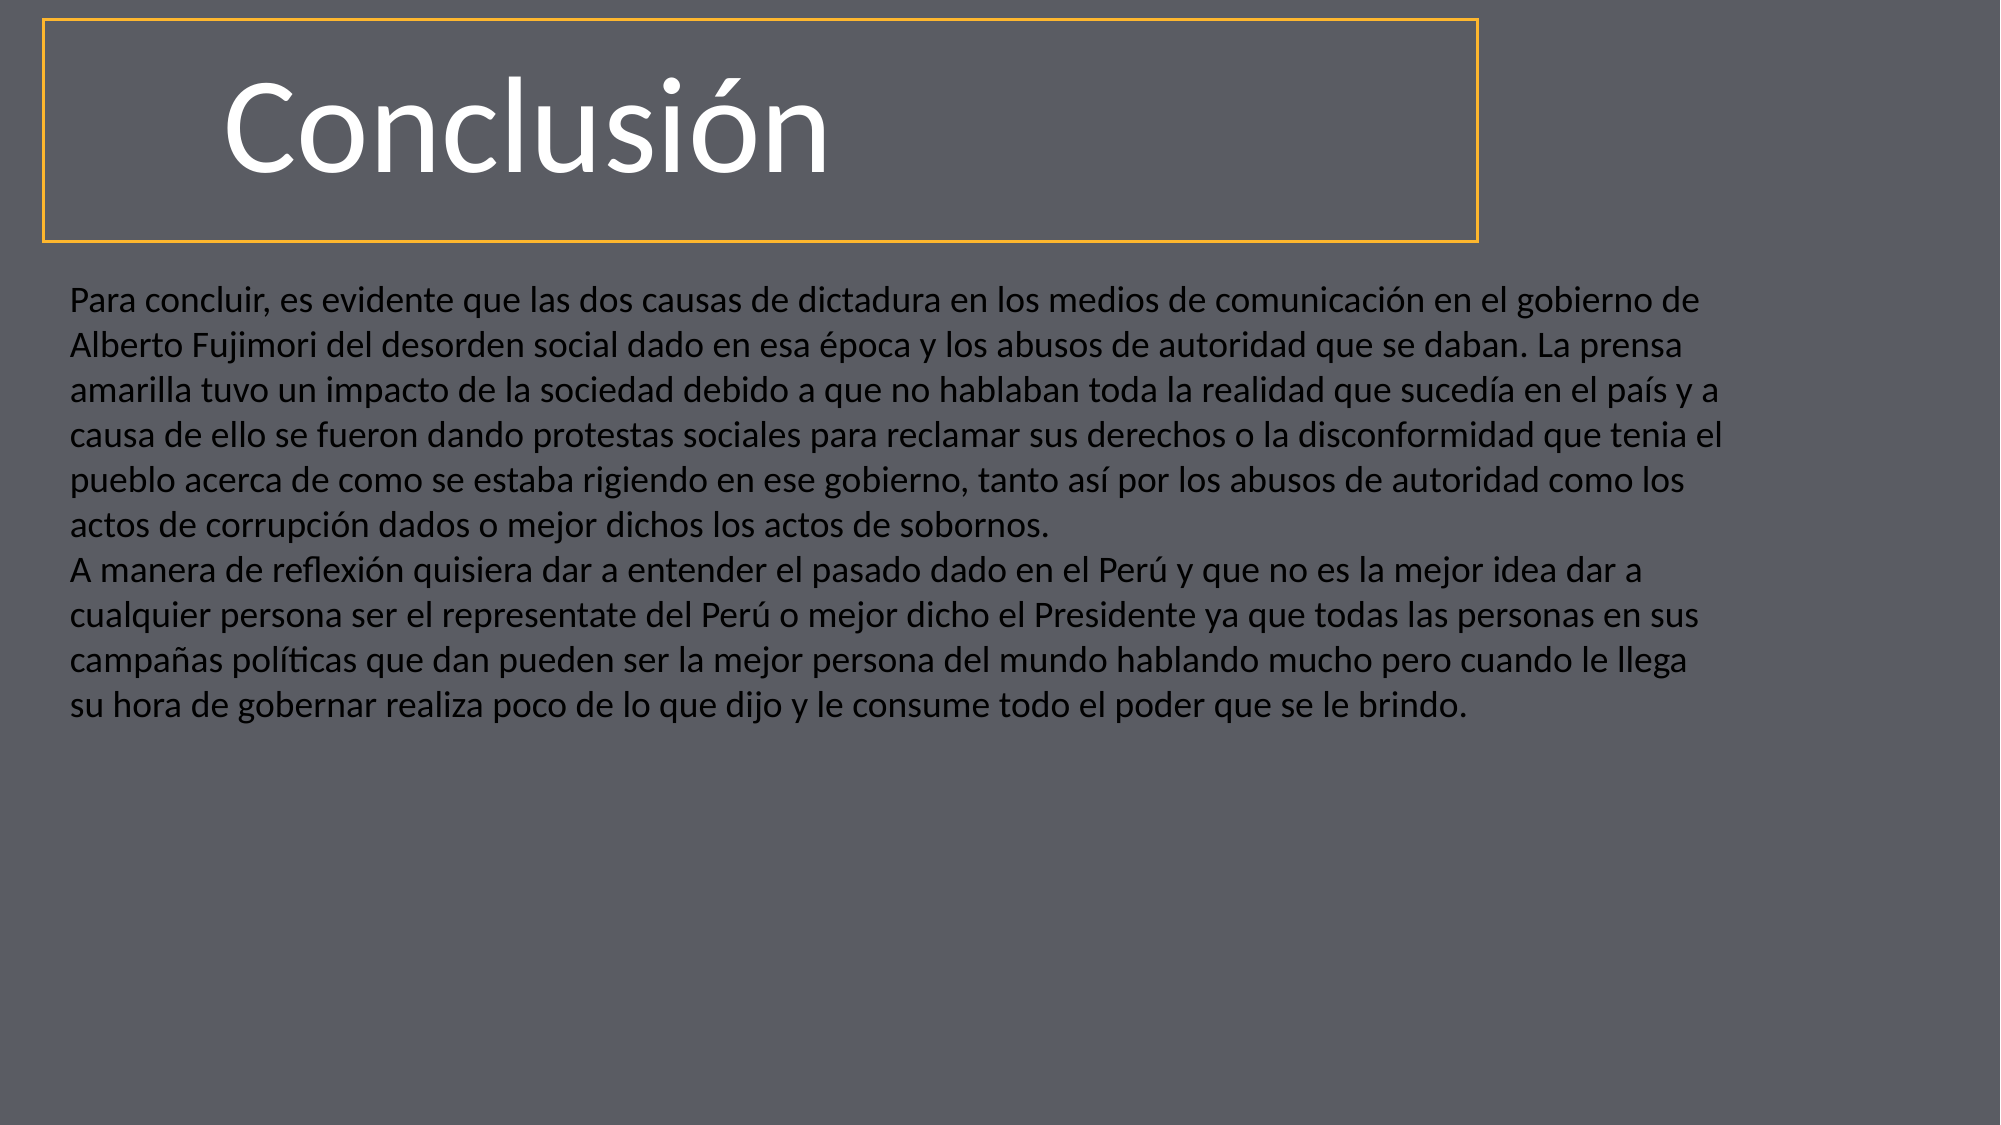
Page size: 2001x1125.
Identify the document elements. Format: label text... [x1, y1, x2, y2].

text_box Conclusión [208, 45, 1389, 215]
text_box Para concluir, es evidente que las dos causas de dictadura en los medios de comunicación en el gobierno de Alberto Fujimori del desorden social dado en esa época y los abusos de autoridad que se daban. La prensa amarilla tuvo un impacto de la sociedad debido a que no hablaban toda la realidad que sucedía en el país y a causa de ello se fueron dando protestas sociales para reclamar sus derechos o la disconformidad que tenia el pueblo acerca de como se estaba rigiendo en ese gobierno, tanto así por los abusos de autoridad como los actos de corrupción dados o mejor dichos los actos de sobornos. A manera de reflexión quisiera dar a entender el pasado dado en el Perú y que no es la mejor idea dar a cualquier persona ser el representate del Perú o mejor dicho el Presidente ya que todas las personas en sus campañas políticas que dan pueden ser la mejor persona del mundo hablando mucho pero cuando le llega su hora de gobernar realiza poco de lo que dijo y le consume todo el poder que se le brindo. [55, 267, 1741, 732]
text_box [42, 18, 1479, 243]
